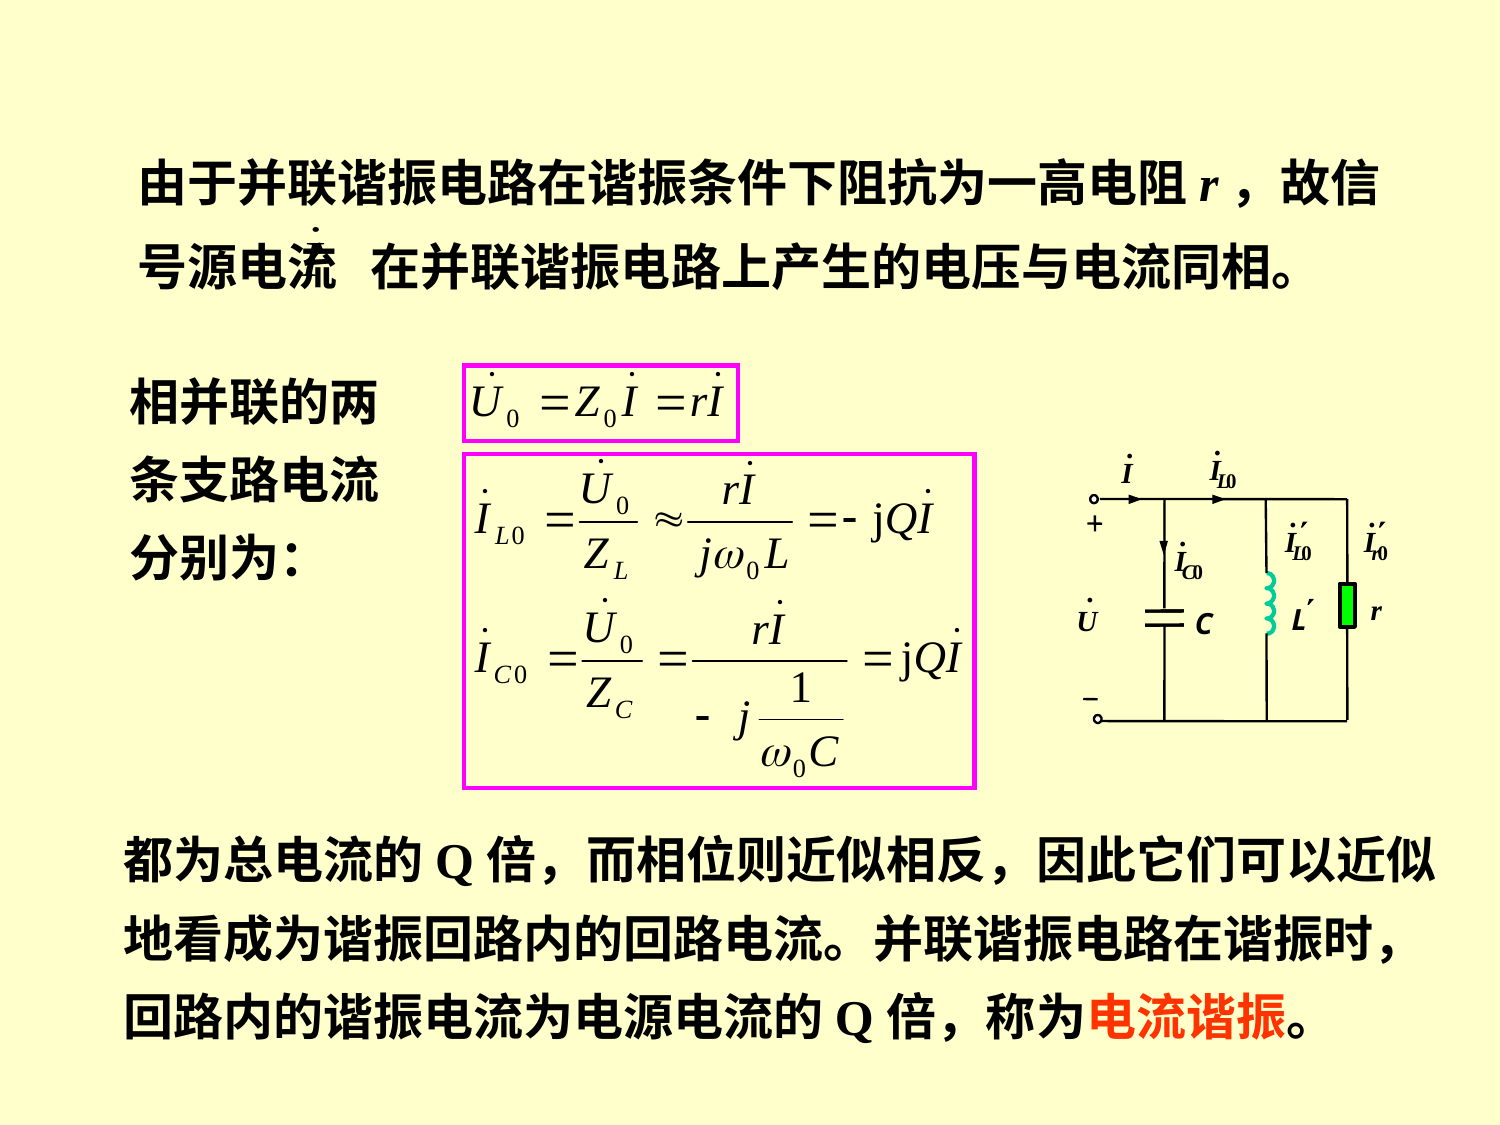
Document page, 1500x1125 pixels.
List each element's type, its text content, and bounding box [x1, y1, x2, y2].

text_box 相并联的两条支路电流分别为： [114, 344, 423, 594]
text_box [122, 124, 1433, 299]
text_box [466, 367, 737, 439]
text_box 都为总电流的Q倍，而相位则近似相反，因此它们可以近似地看成为谐振回路内的回路电流。并联谐振电路在谐振时，回路内的谐振电流为电源电流的Q倍，称为电流谐振。 [108, 803, 1463, 1053]
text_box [466, 455, 973, 786]
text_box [1078, 426, 1387, 724]
